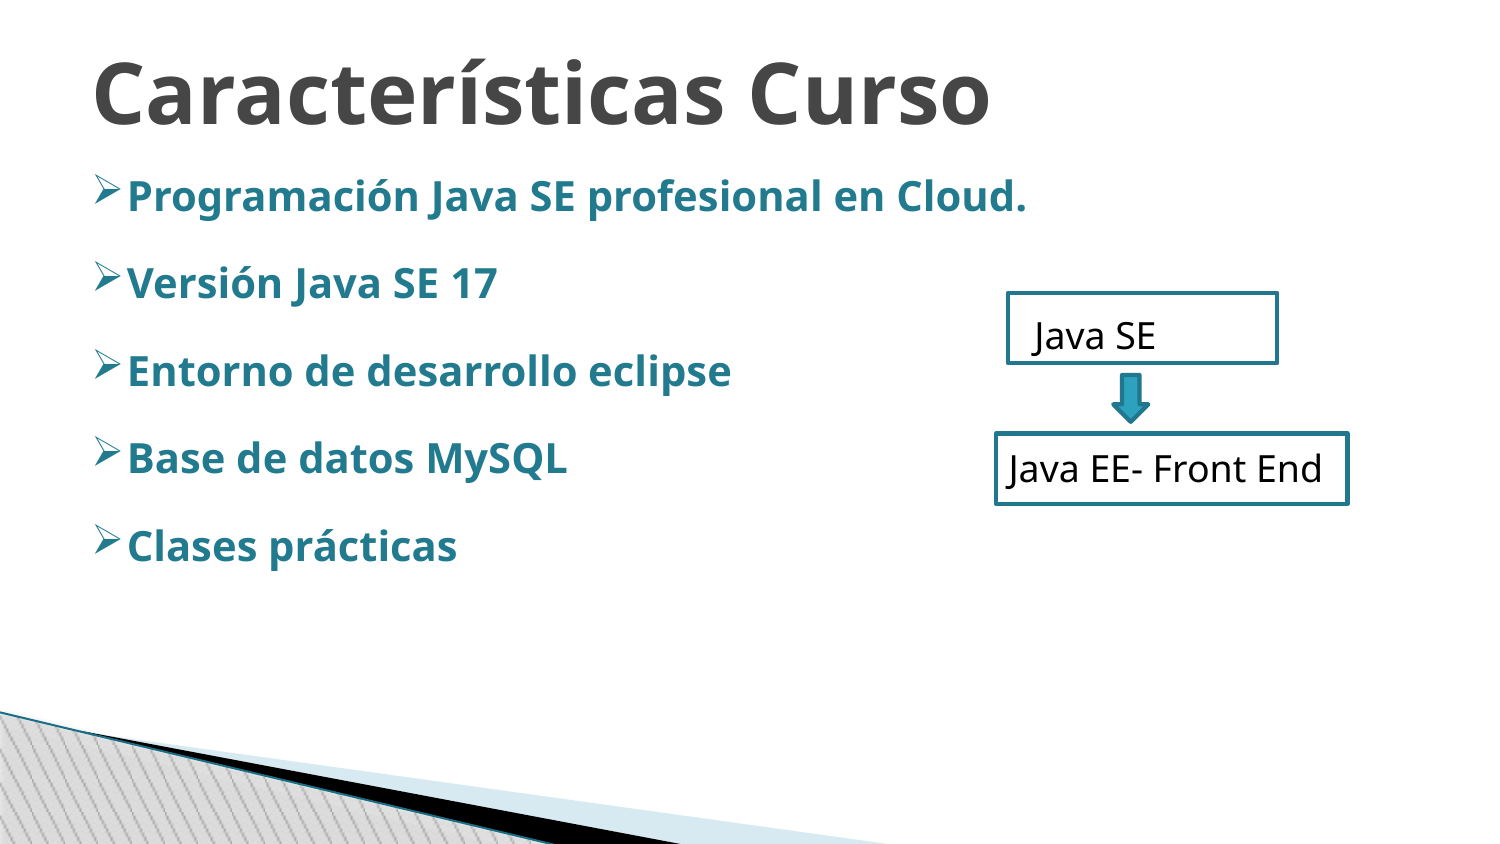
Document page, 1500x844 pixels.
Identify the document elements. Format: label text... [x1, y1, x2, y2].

text_box Programación Java SE profesional en Cloud. Versión Java SE 17 Entorno de desarrollo eclipse Base de datos MySQL Clases prácticas [76, 161, 1412, 543]
text_box Java SE [1019, 304, 1278, 365]
text_box Java EE- Front End [993, 437, 1381, 497]
text_box [1006, 291, 1279, 365]
text_box [1111, 372, 1151, 424]
text_box [994, 431, 1350, 437]
text_box Características Curso [76, 32, 1435, 165]
text_box [994, 497, 1350, 506]
